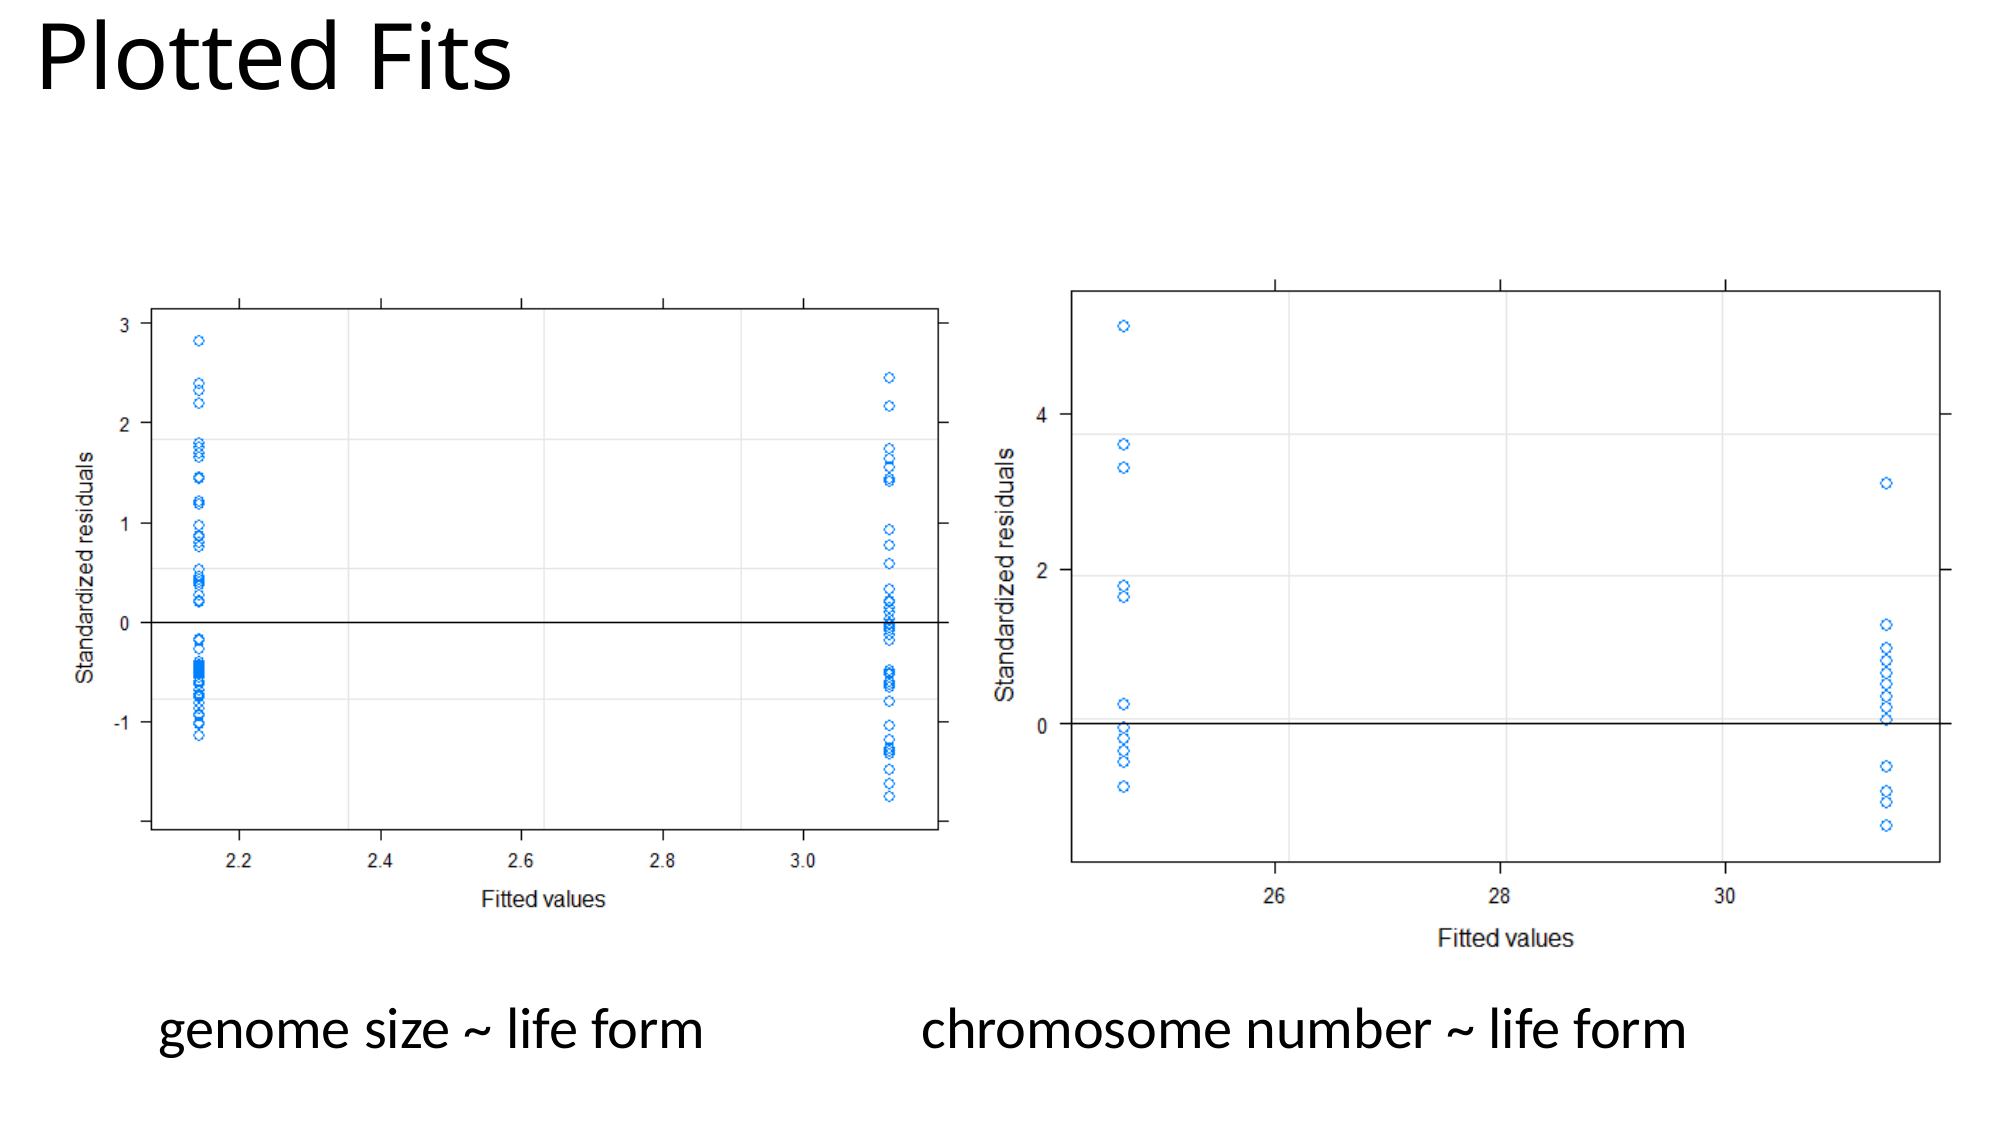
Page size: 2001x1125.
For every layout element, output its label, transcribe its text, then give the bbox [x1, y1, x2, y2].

list genome size ~ life form chromosome number ~ life form [143, 990, 1976, 1125]
title Plotted Fits [19, 0, 1745, 169]
picture [63, 219, 2000, 972]
